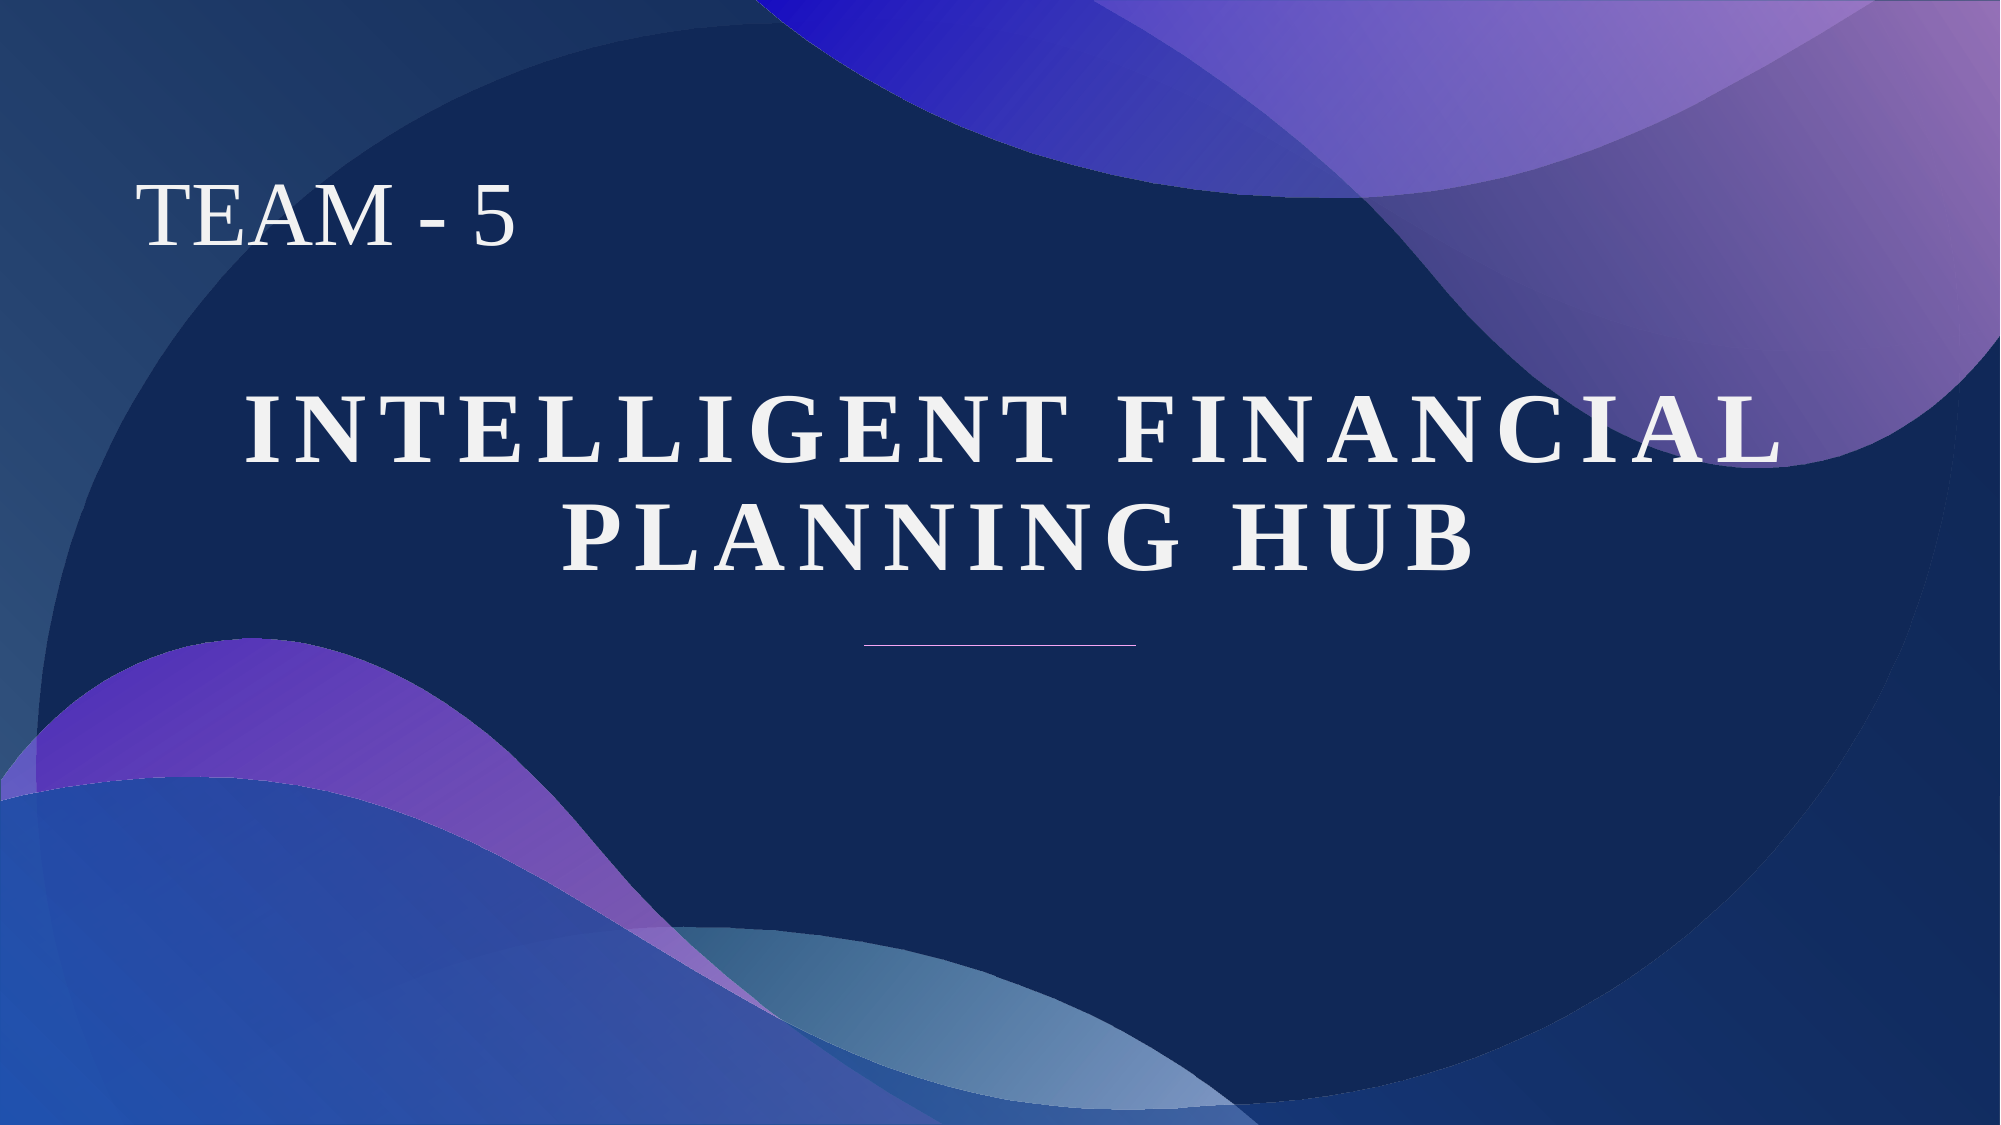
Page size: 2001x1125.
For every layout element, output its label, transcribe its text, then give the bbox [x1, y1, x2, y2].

subtitle TEAM - 5 [57, 158, 596, 283]
title Intelligent financial planning hub [203, 356, 1832, 600]
